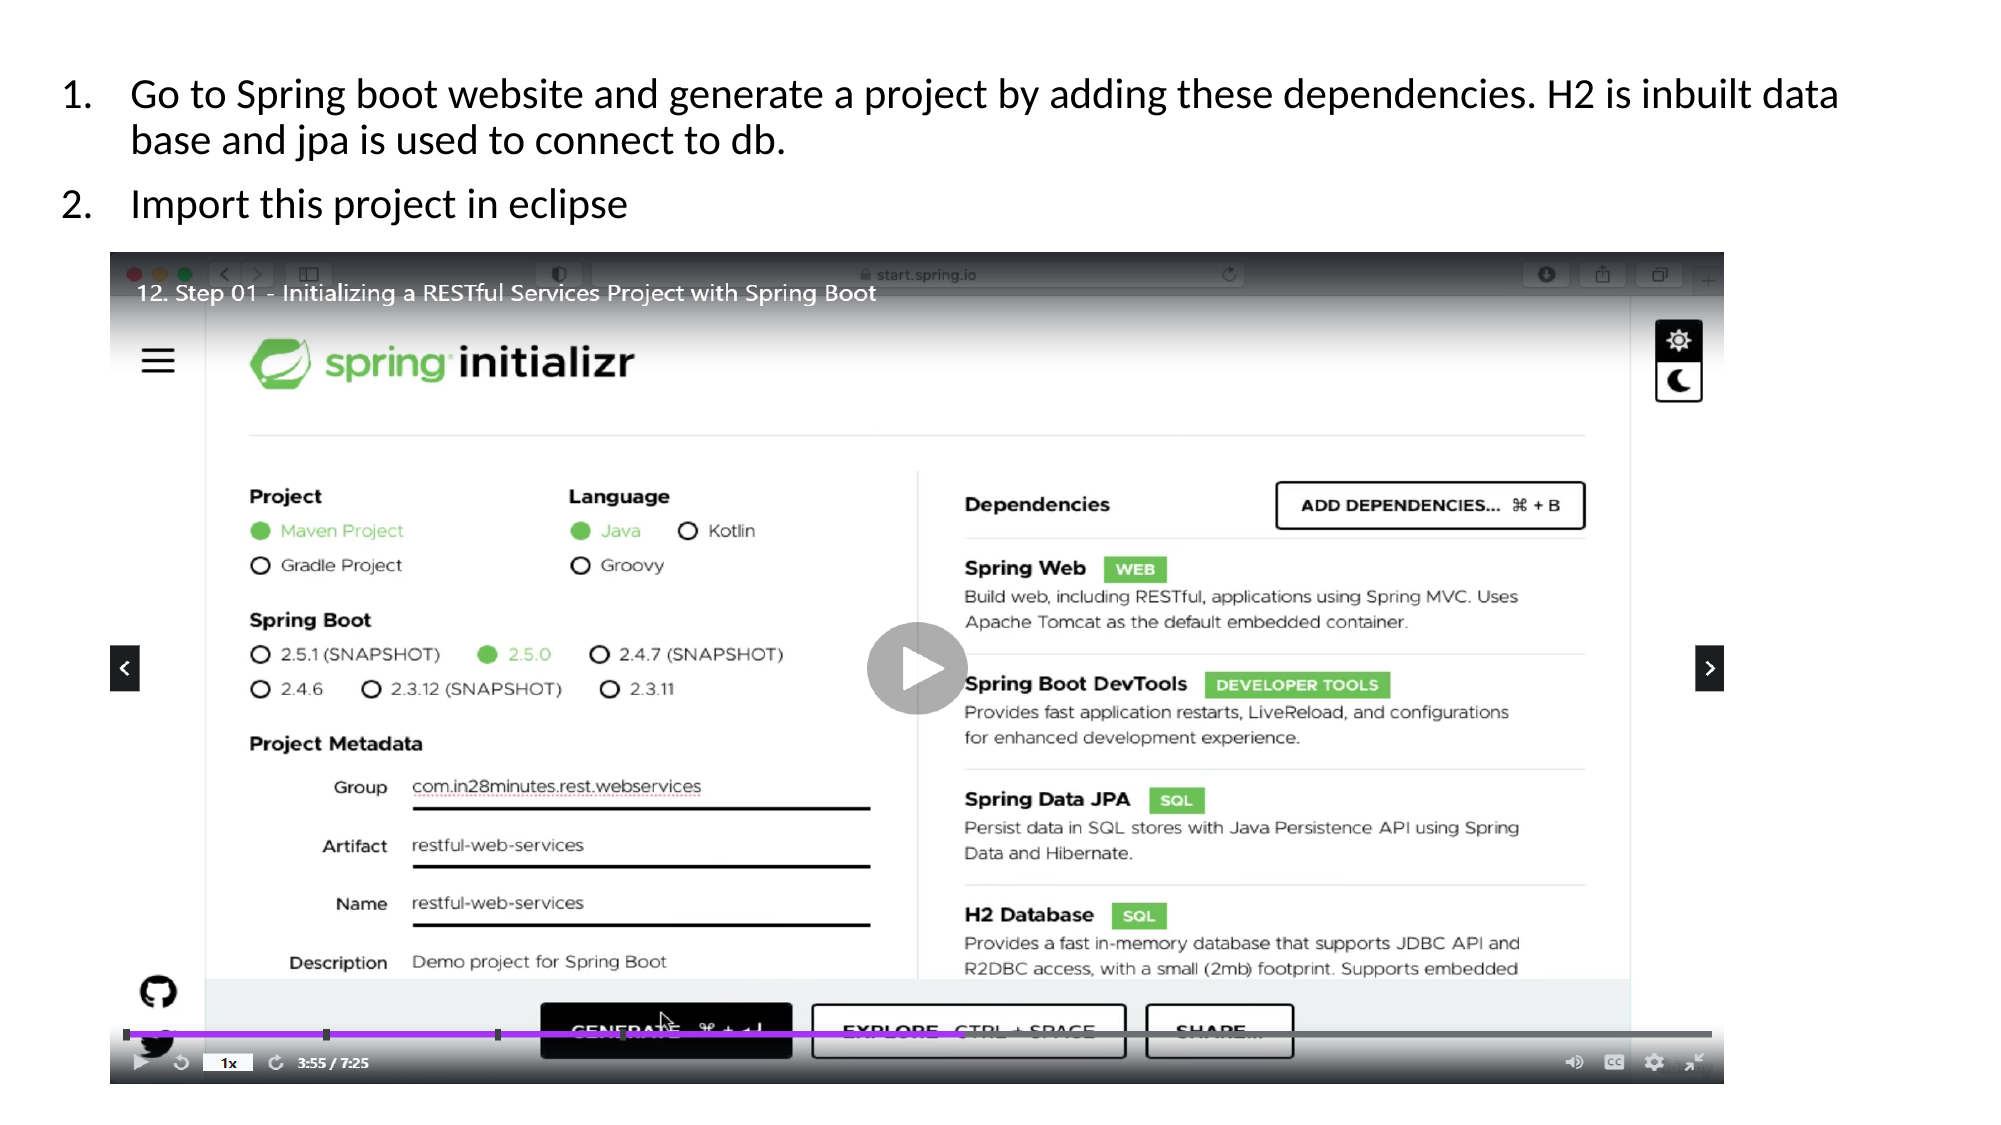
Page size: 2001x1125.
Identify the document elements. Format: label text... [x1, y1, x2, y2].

subtitle Go to Spring boot website and generate a project by adding these dependencies. H2 is inbuilt data base and jpa is used to connect to db. Import this project in eclipse [45, 63, 1895, 237]
picture [110, 252, 1724, 1084]
